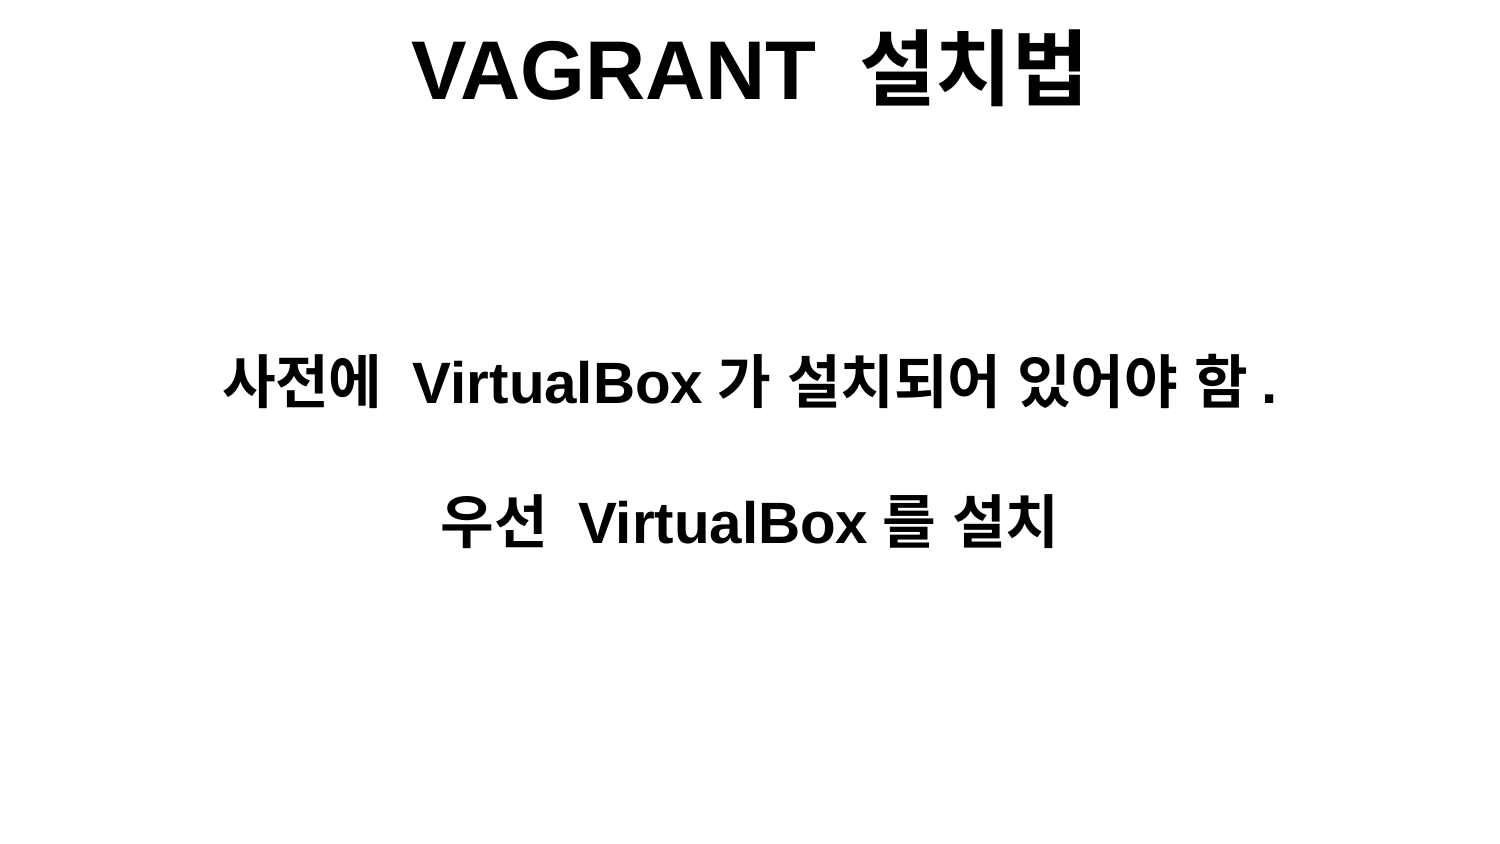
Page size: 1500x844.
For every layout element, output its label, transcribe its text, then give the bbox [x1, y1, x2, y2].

title VAGRANT 설치법 [0, 29, 1500, 125]
text_box 사전에 VirtualBox가 설치되어 있어야 함. 우선 VirtualBox를 설치 [127, 337, 1373, 508]
